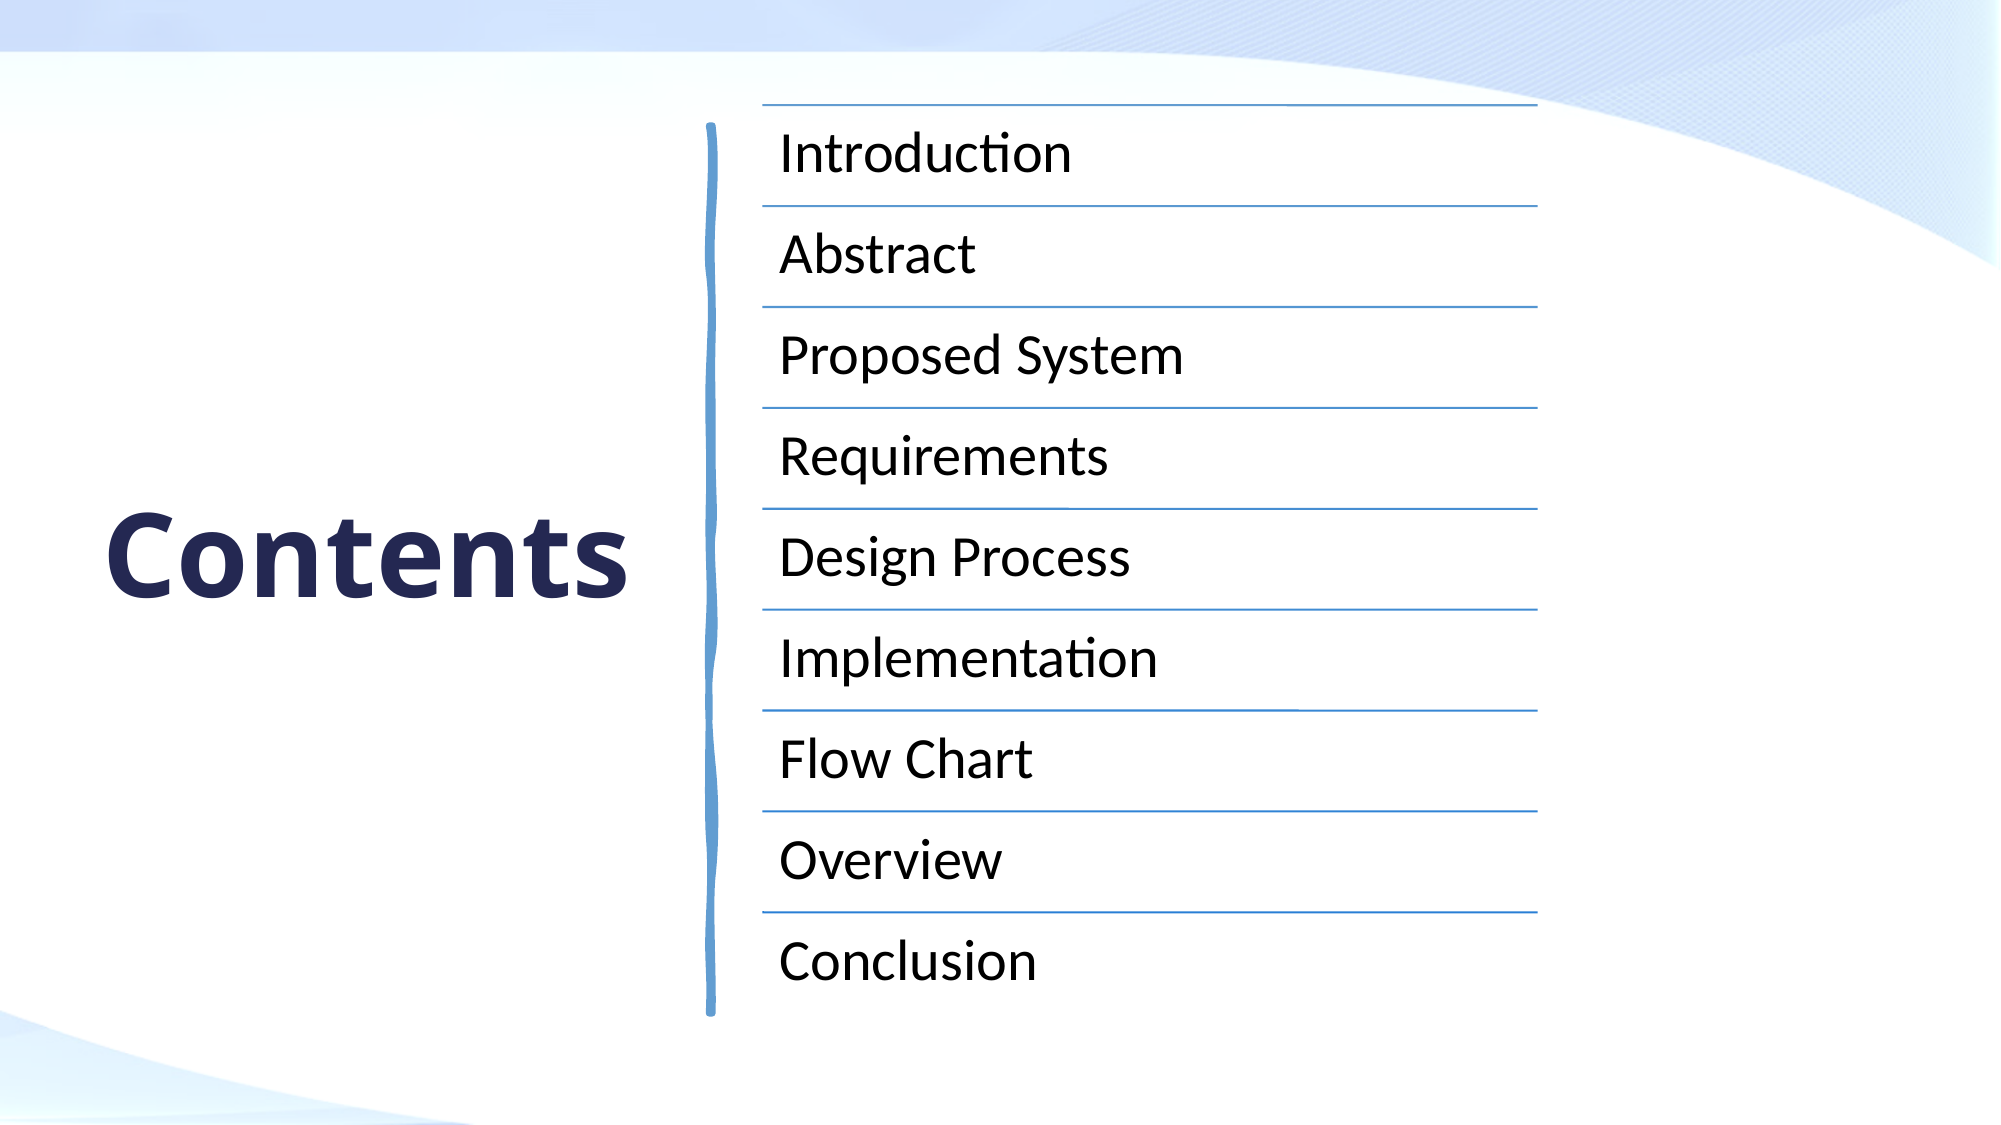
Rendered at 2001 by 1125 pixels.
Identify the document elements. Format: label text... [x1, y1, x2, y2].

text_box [762, 105, 1538, 1014]
title Contents [86, 424, 648, 694]
text_box [0, 0, 2000, 1125]
text_box [707, 124, 716, 1015]
